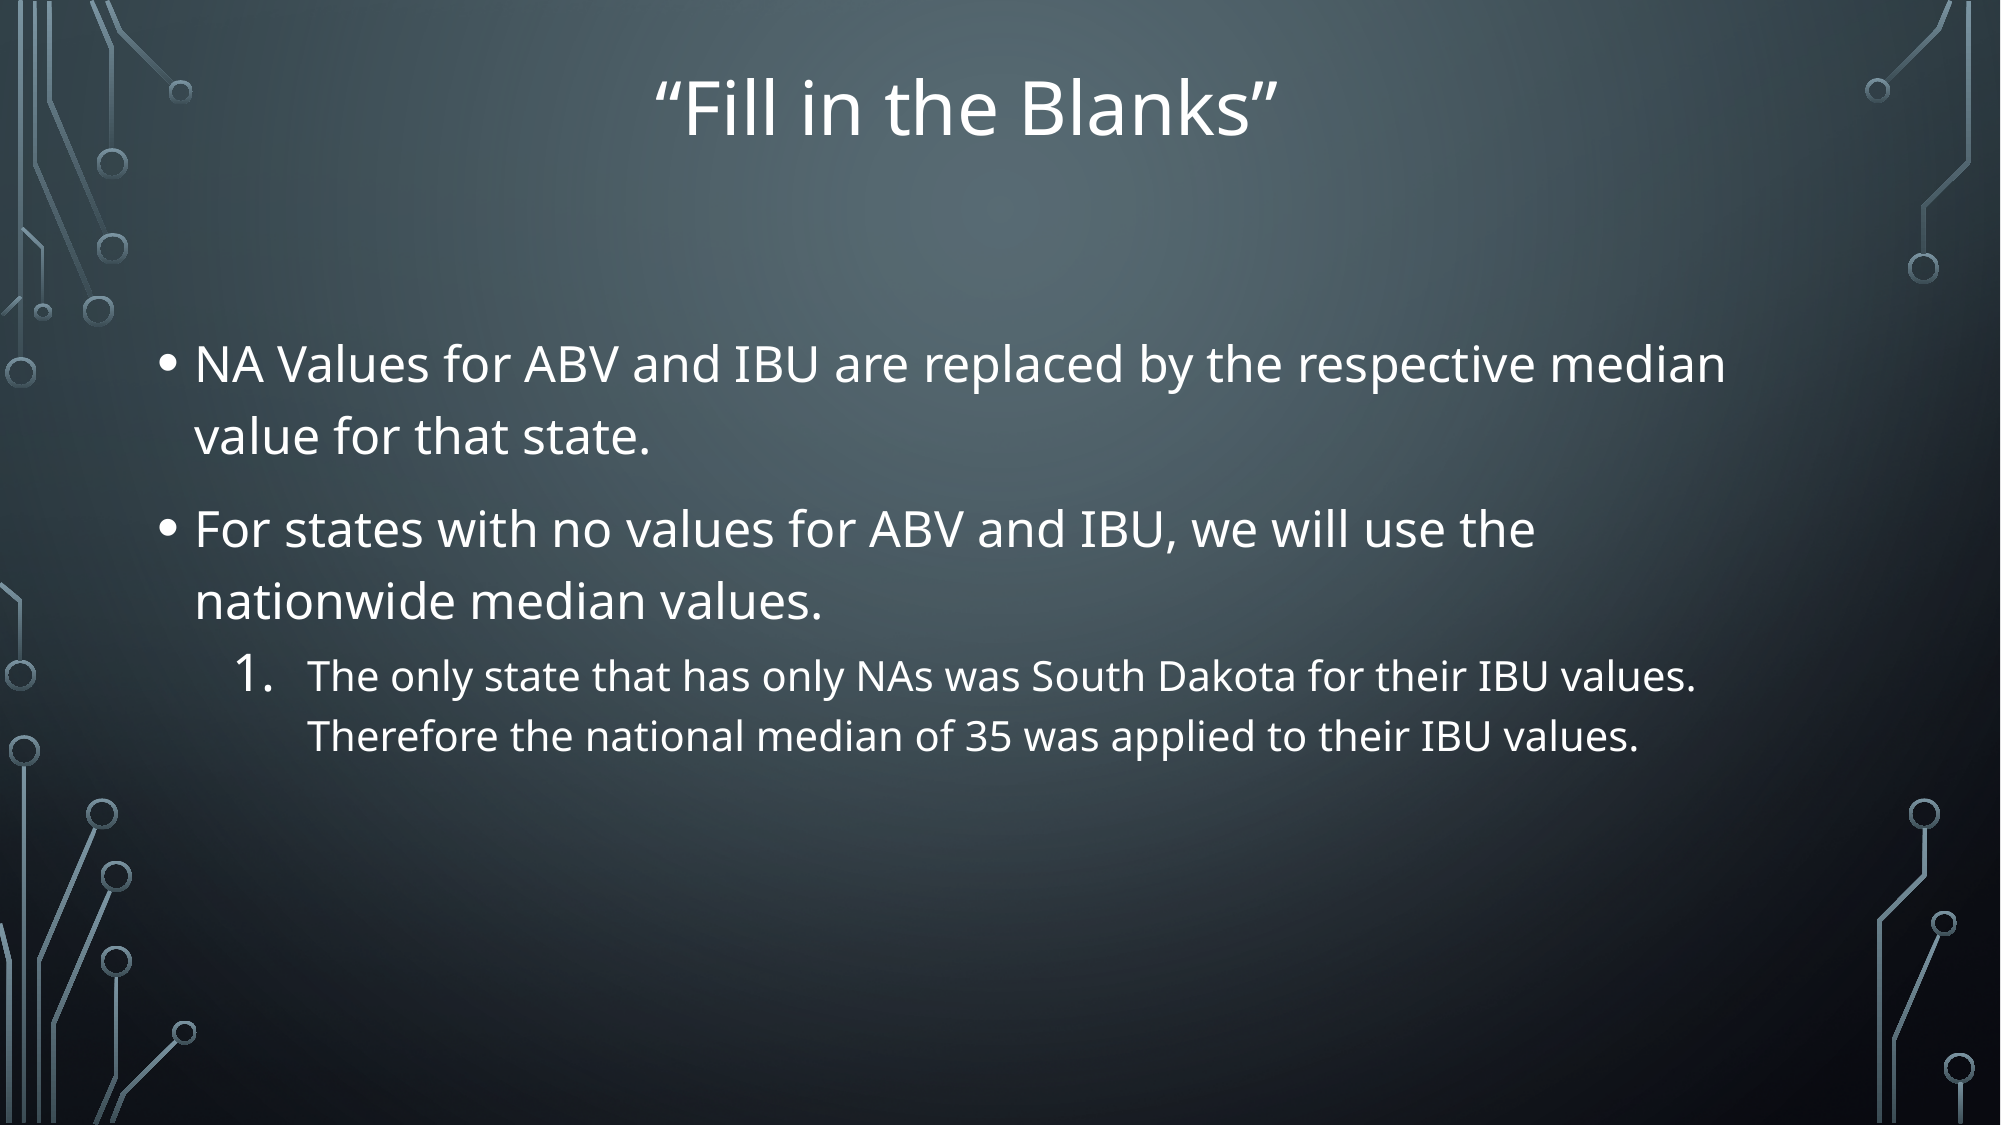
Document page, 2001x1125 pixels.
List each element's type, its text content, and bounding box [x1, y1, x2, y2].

title “Fill in the Blanks” [485, 48, 1449, 175]
list NA Values for ABV and IBU are replaced by the respective median value for that state. For states with no values for ABV and IBU, we will use the nationwide median values. The only state that has only NAs was South Dakota for their IBU values. Therefore the national median of 35 was applied to their IBU values. [142, 312, 1793, 775]
